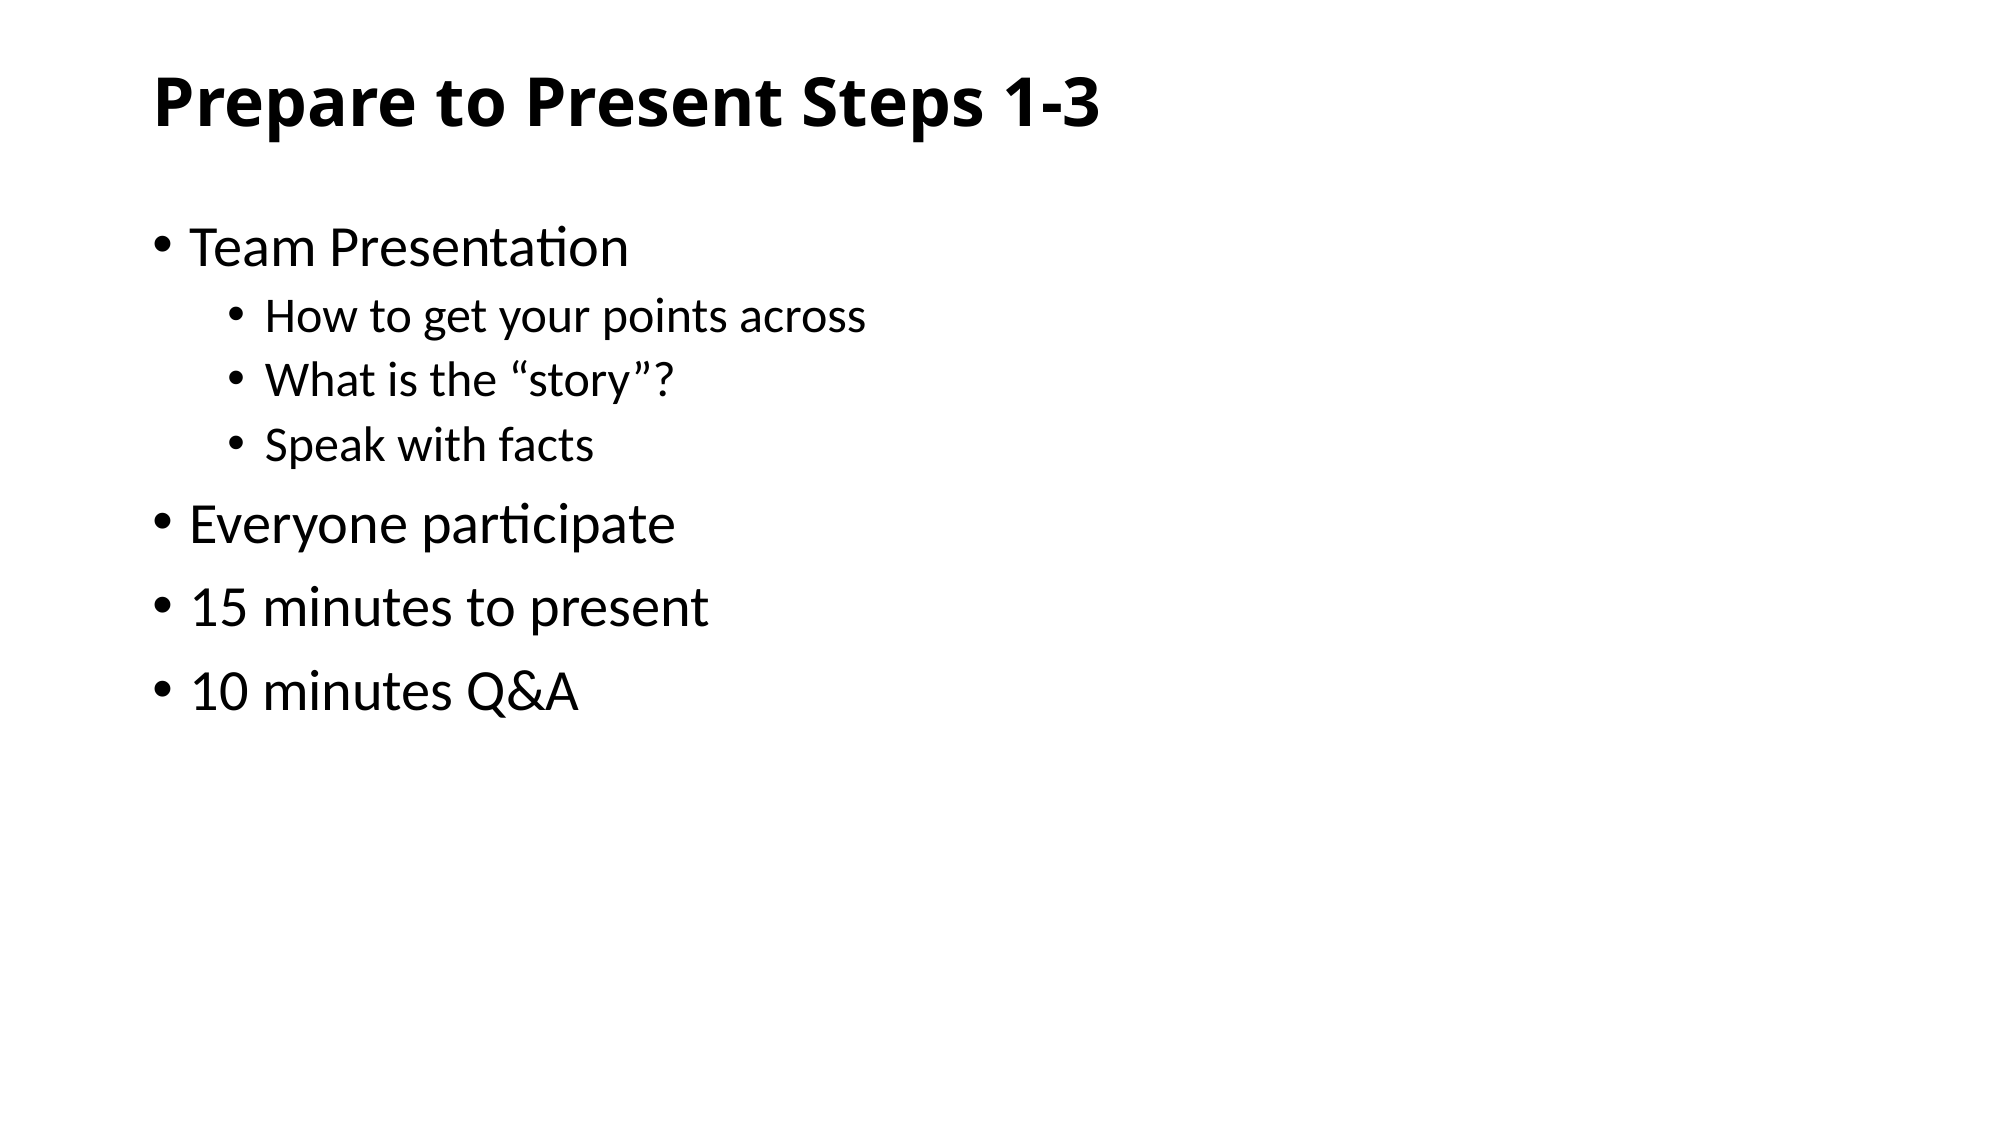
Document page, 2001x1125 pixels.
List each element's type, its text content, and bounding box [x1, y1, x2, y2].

title Prepare to Present Steps 1-3 [137, 59, 1863, 149]
list Team Presentation How to get your points across What is the “story”? Speak with facts Everyone participate 15 minutes to present 10 minutes Q&A [137, 208, 1863, 1014]
